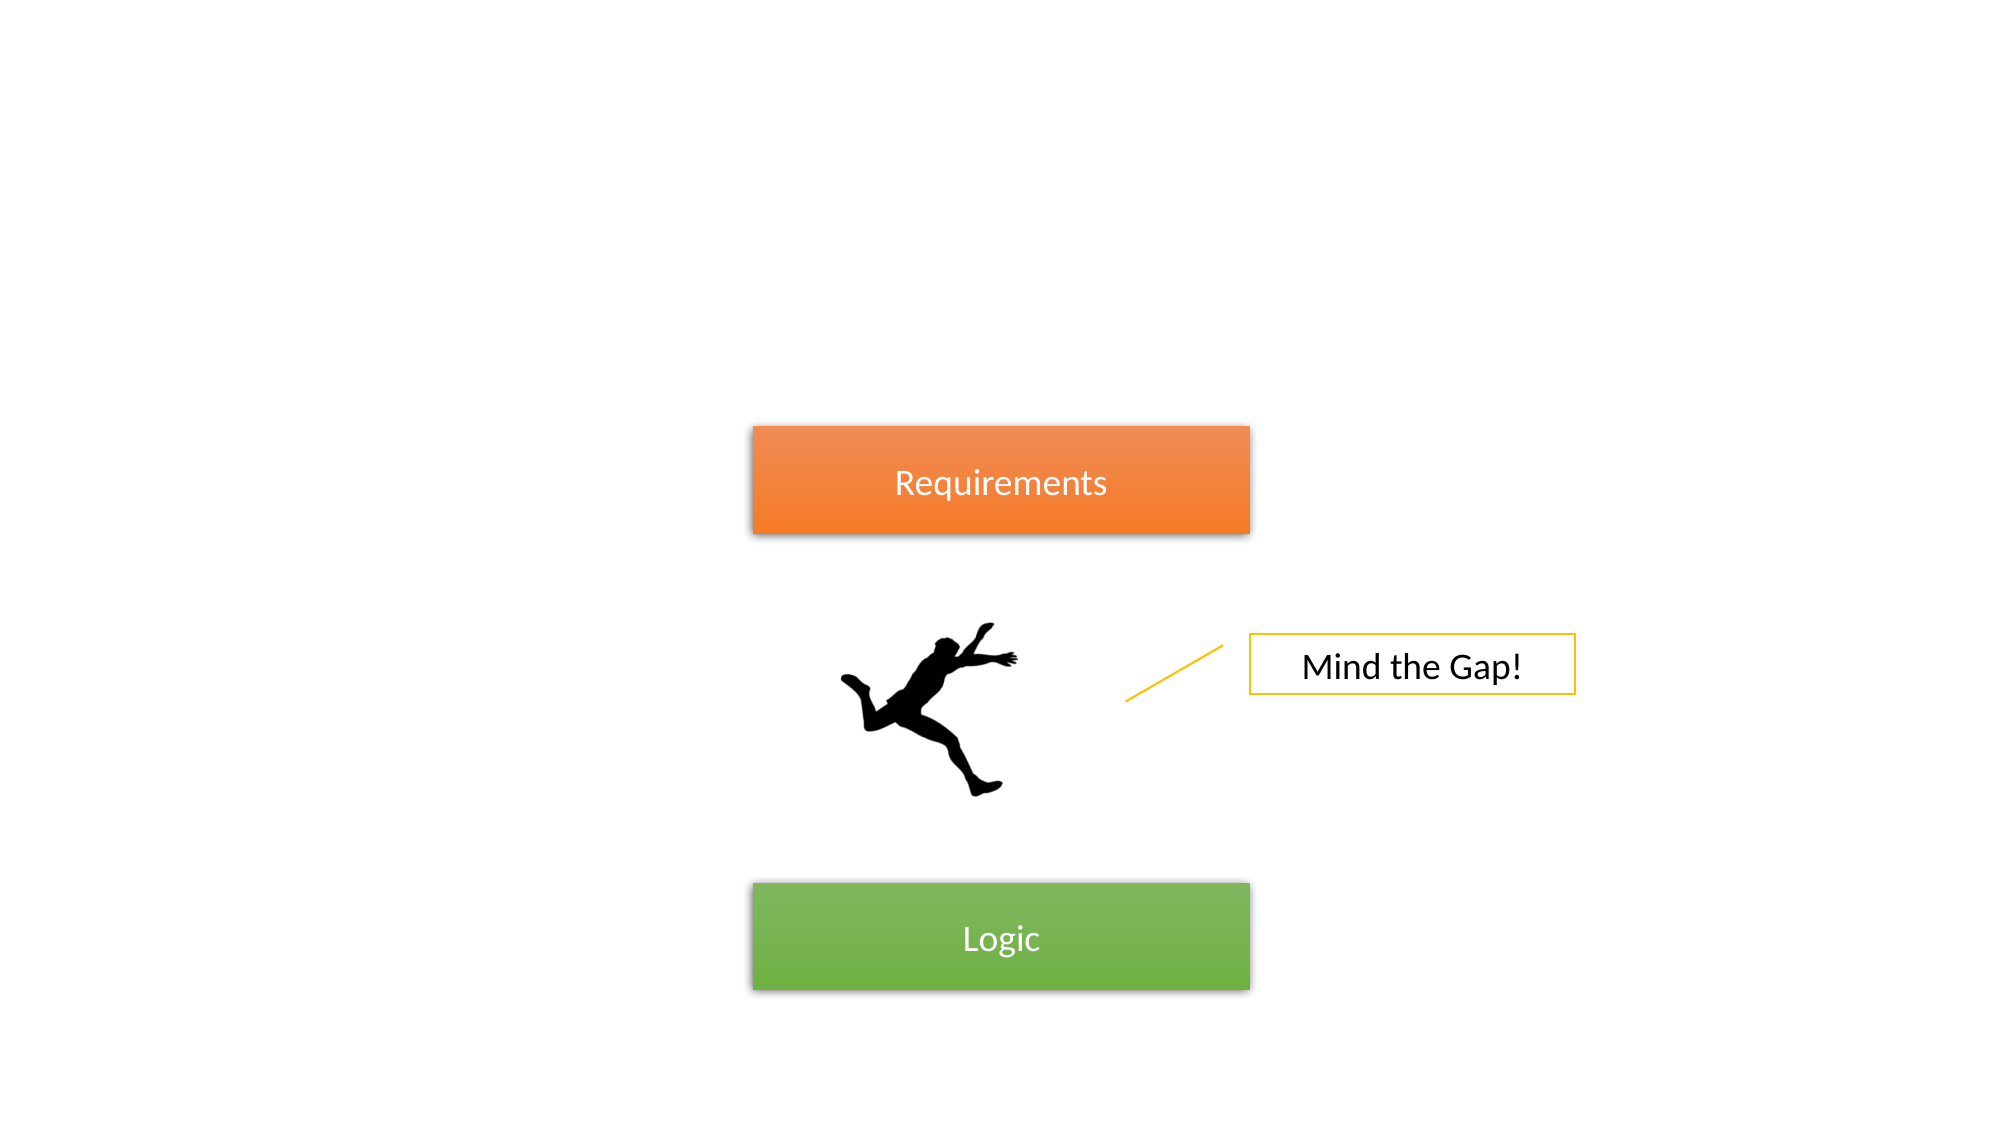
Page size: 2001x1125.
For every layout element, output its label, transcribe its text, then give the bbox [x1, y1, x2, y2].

text_box Requirements [753, 426, 1250, 534]
picture [820, 587, 1044, 802]
text_box Logic [753, 883, 1250, 990]
text_box Mind the Gap! [1124, 644, 1224, 703]
text_box Mind the Gap! [1249, 633, 1576, 695]
